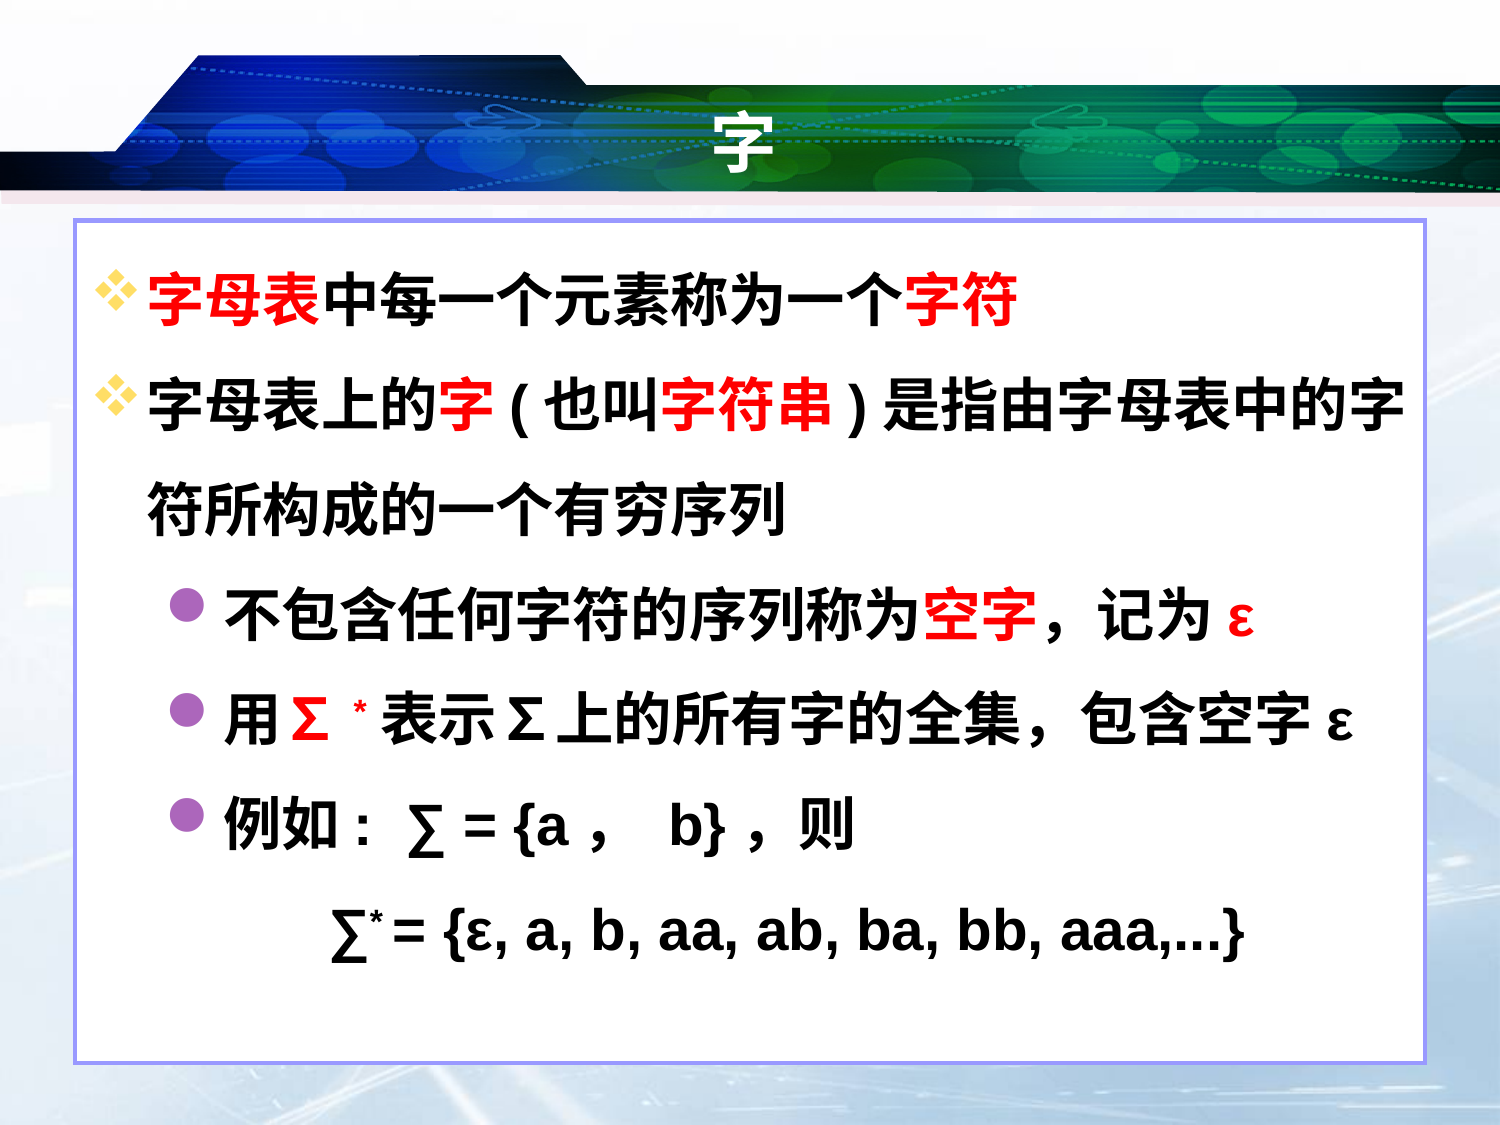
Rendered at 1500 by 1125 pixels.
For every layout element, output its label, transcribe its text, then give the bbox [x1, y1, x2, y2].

picture [0, 0, 1500, 1125]
list 字母表中每一个元素称为一个字符 字母表上的字(也叫字符串)是指由字母表中的字符所构成的一个有穷序列 不包含任何字符的序列称为空字，记为ε 用∑*表示∑上的所有字的全集，包含空字ε 例如: ∑ = {a， b}，则 ∑* = {ε, a, b, aa, ab, ba, bb, aaa,...} [74, 220, 1426, 1064]
title 字 [99, 94, 1388, 188]
